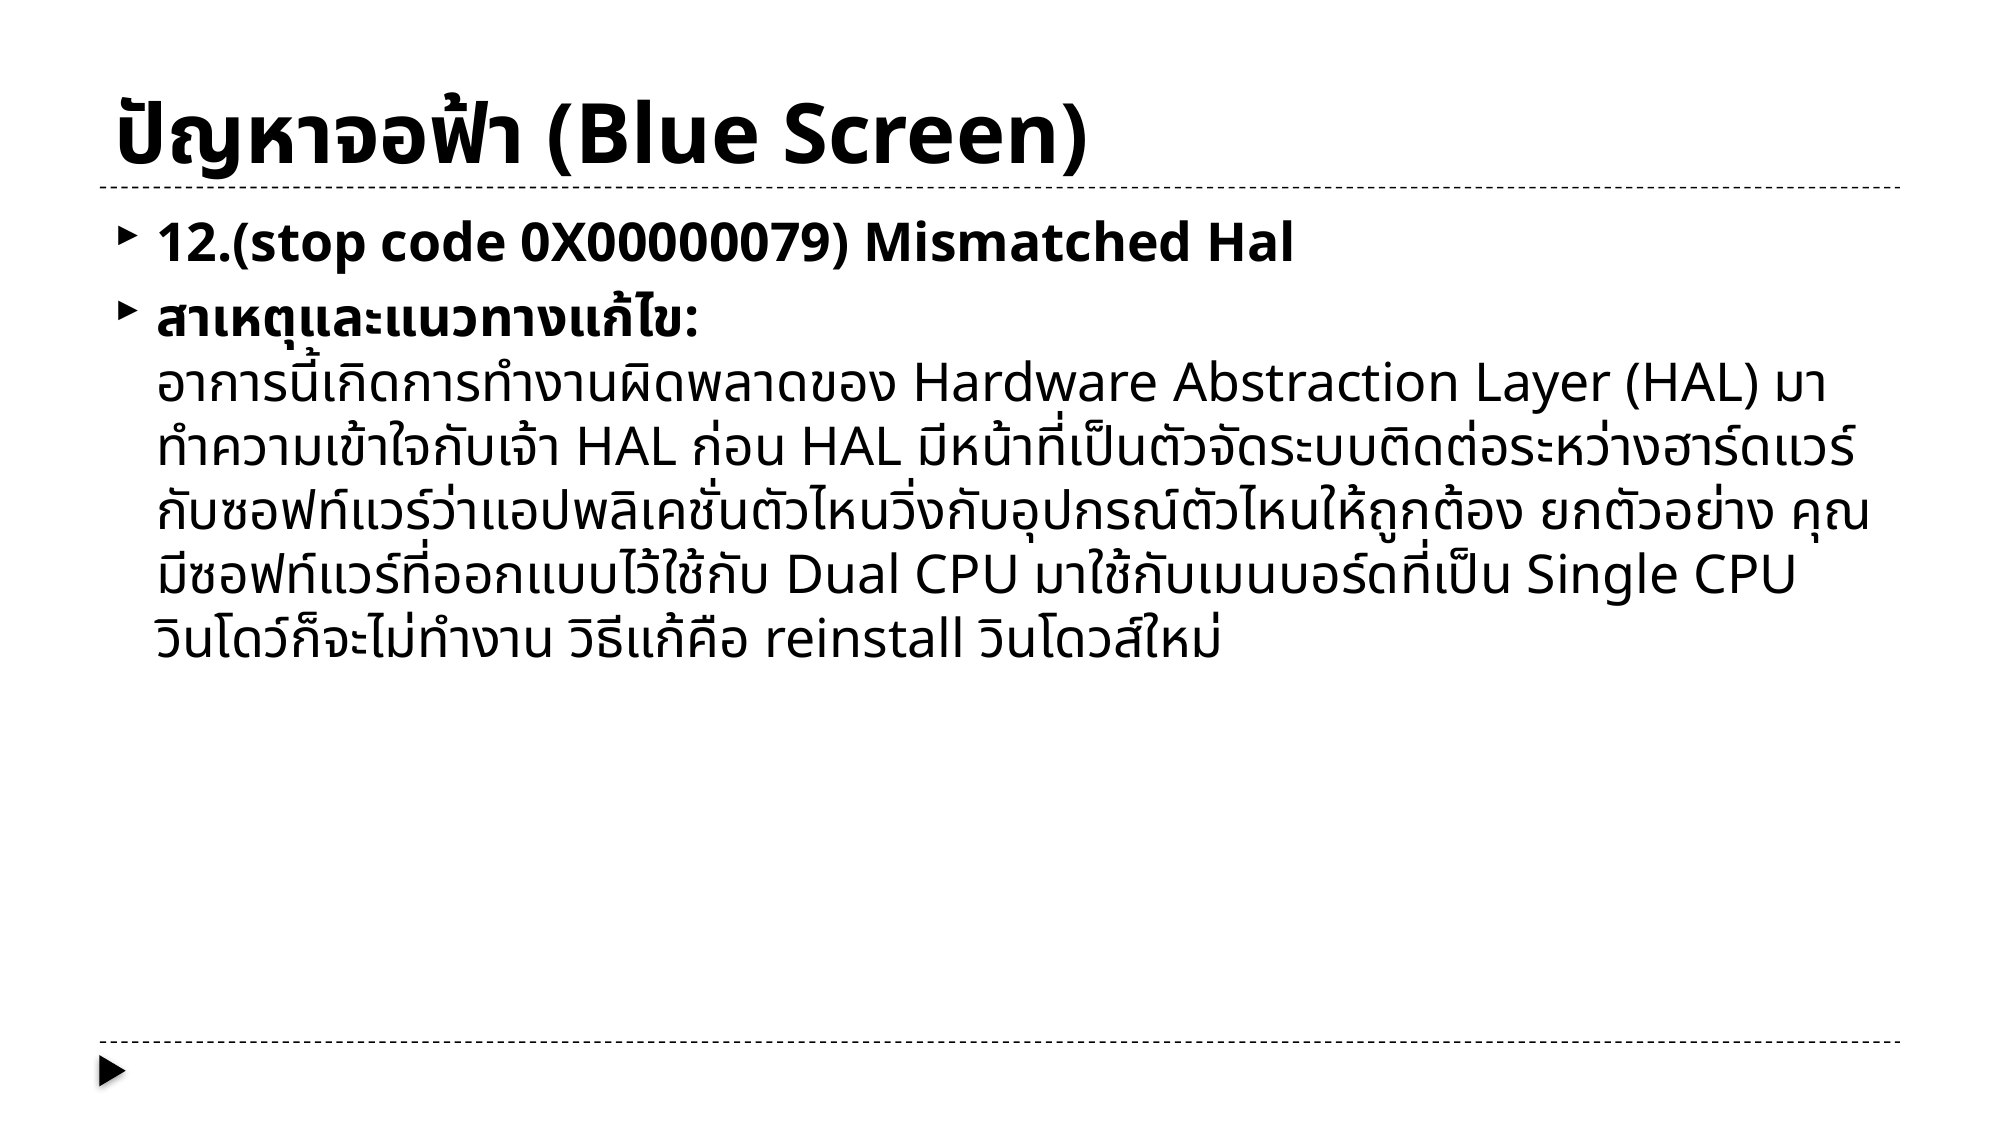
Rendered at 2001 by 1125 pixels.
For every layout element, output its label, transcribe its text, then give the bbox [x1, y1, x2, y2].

list 12.(stop code 0X00000079) Mismatched Hal สาเหตุและแนวทางแก้ไข: อาการนี้เกิดการทำงานผิดพลาดของ Hardware Abstraction Layer (HAL) มาทำความเข้าใจกับเจ้า HAL ก่อน HAL มีหน้าที่เป็นตัวจัดระบบติดต่อระหว่างฮาร์ดแวร์กับซอฟท์แวร์ว่าแอปพลิเคชั่นตัวไหนวิ่งกับอุปกรณ์ตัวไหนให้ถูกต้อง ยกตัวอย่าง คุณมีซอฟท์แวร์ที่ออกแบบไว้ใช้กับ Dual CPU มาใช้กับเมนบอร์ดที่เป็น Single CPU วินโดว์ก็จะไม่ทำงาน วิธีแก้คือ reinstall วินโดวส์ใหม่ [99, 200, 1900, 1010]
title ปัญหาจอฟ้า (Blue Screen) [99, 24, 1900, 188]
